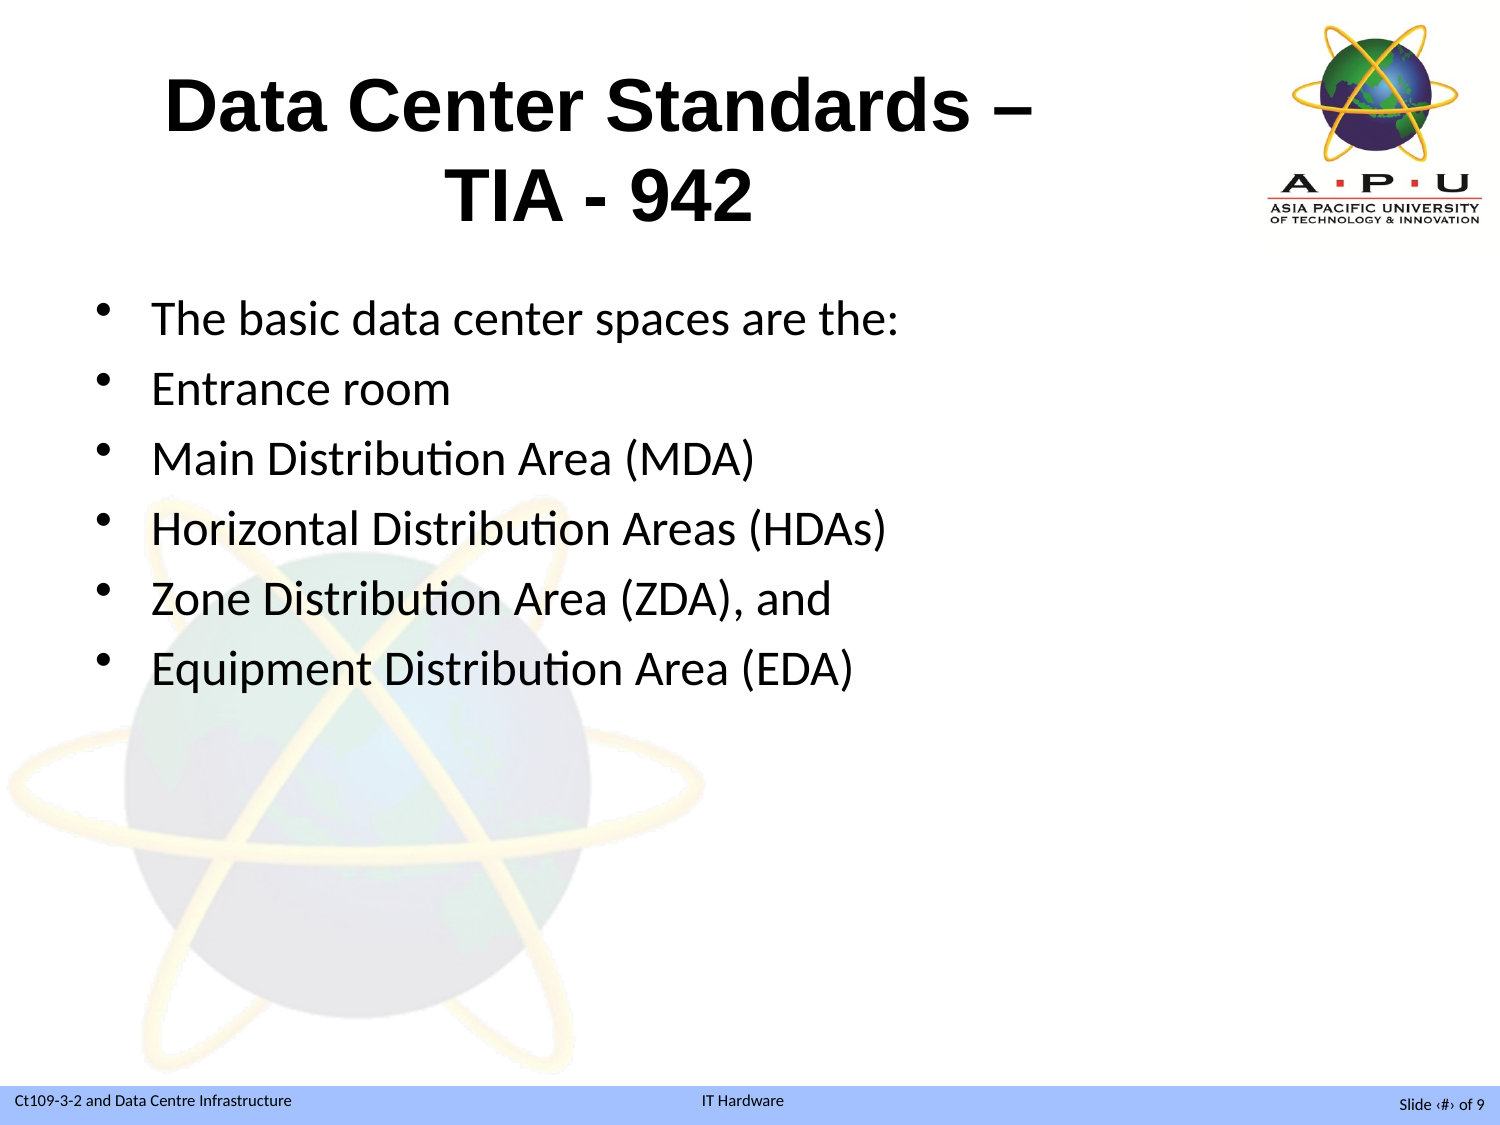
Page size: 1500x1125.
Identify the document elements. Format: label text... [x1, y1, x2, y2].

text_box Data Center Standards – TIA - 942 [0, 46, 1500, 246]
footer Slide ‹#› of 9 [1024, 1086, 1500, 1125]
list The basic data center spaces are the: Entrance room Main Distribution Area (MDA) Horizontal Distribution Areas (HDAs) Zone Distribution Area (ZDA), and Equipment Distribution Area (EDA) [79, 278, 1430, 1021]
picture [1251, 0, 1500, 46]
